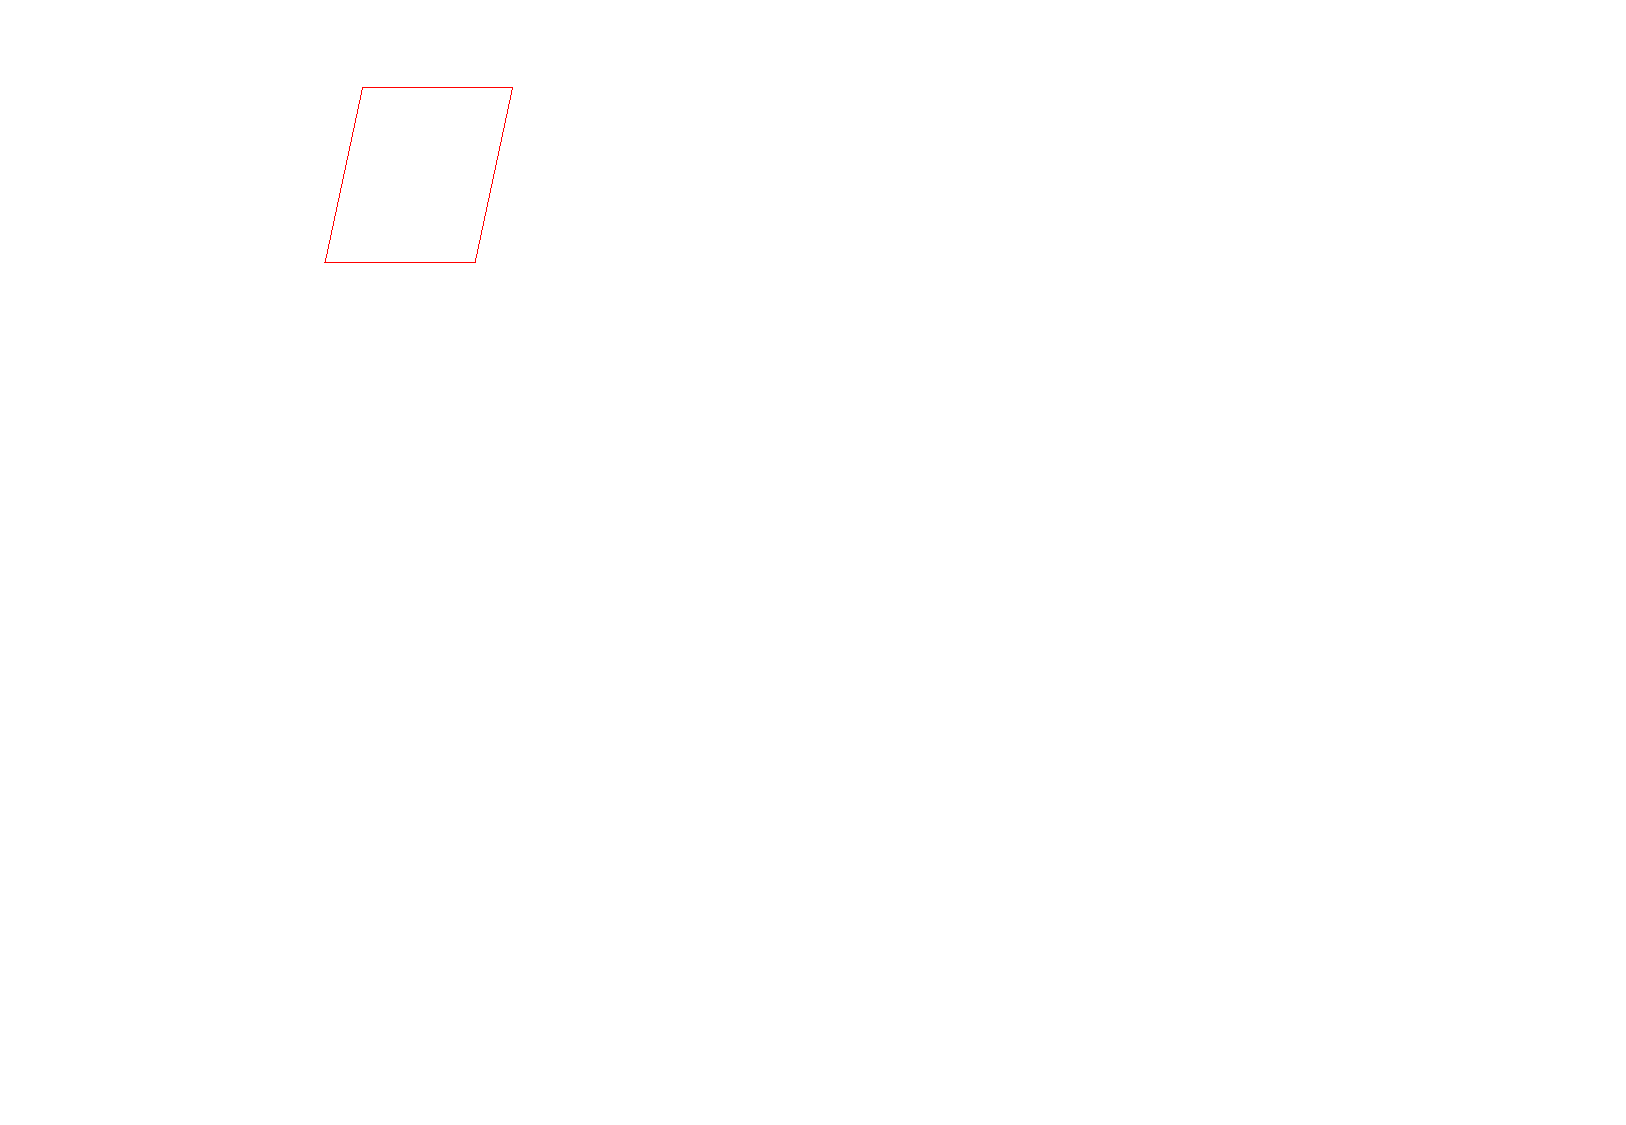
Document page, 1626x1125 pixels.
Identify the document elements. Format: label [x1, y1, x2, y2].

text_box [324, 87, 513, 263]
